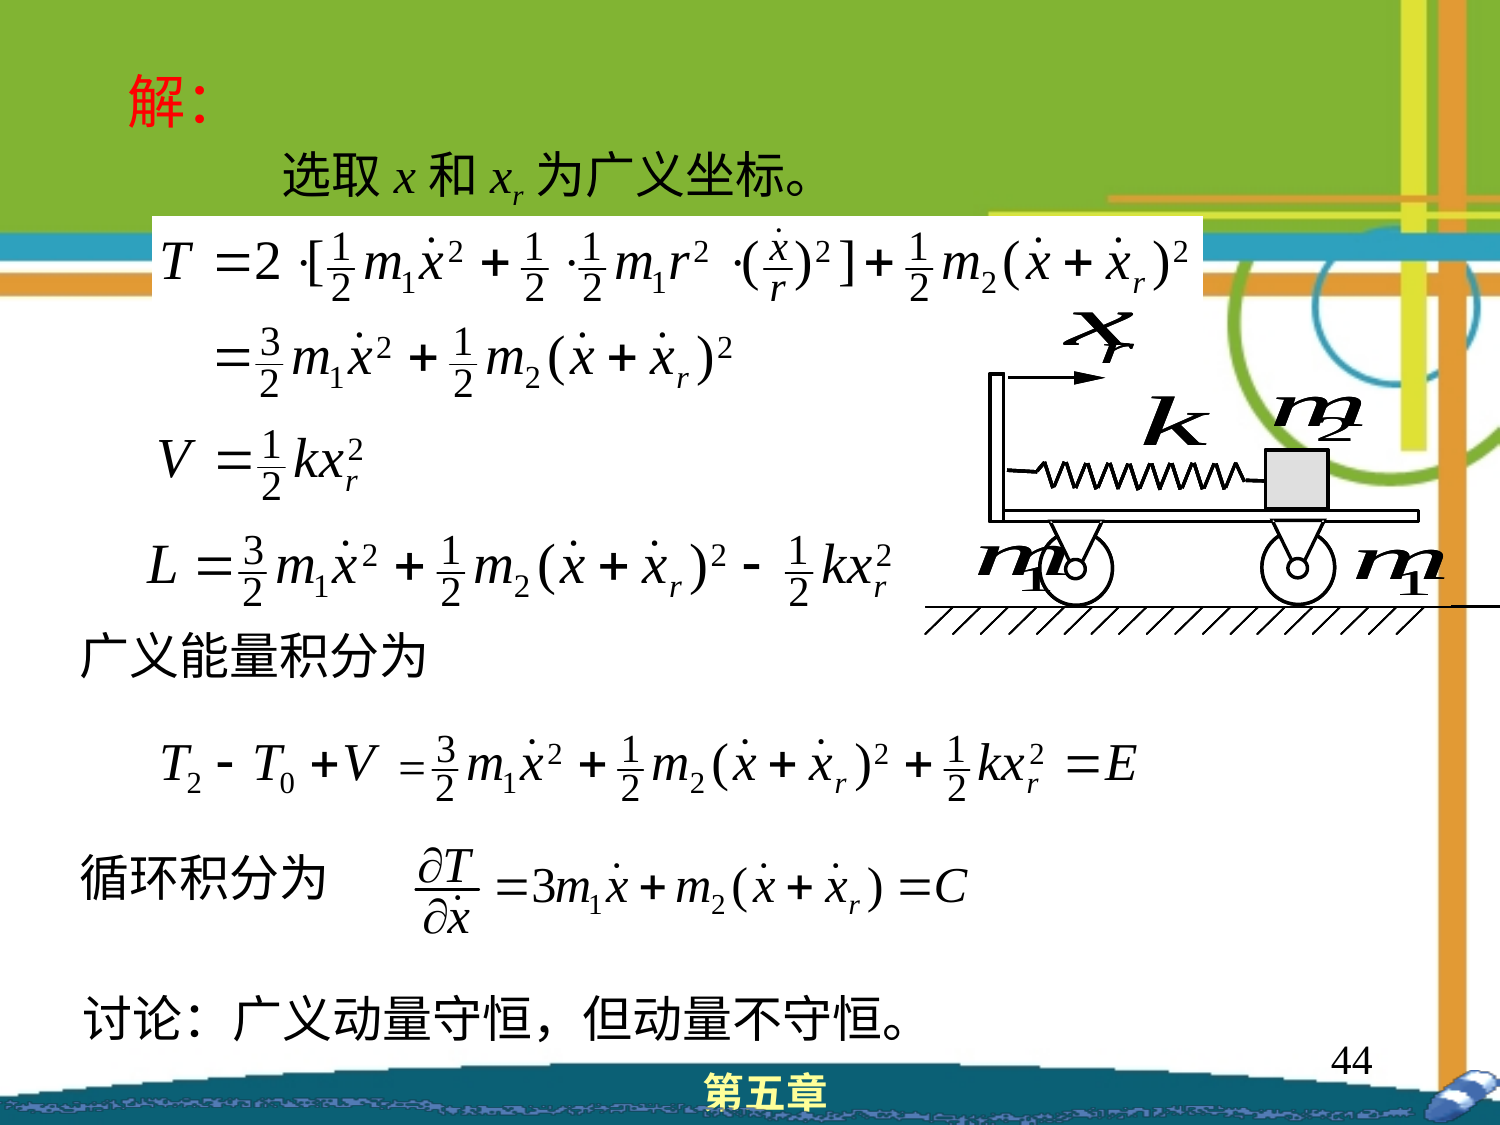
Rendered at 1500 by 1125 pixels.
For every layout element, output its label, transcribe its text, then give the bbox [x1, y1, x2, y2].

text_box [924, 278, 1500, 642]
text_box 解： [112, 50, 1286, 152]
text_box 广义能量积分为 [64, 617, 515, 692]
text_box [152, 410, 378, 512]
slide_number 44 [1074, 1025, 1388, 1070]
text_box 循环积分为 [64, 838, 405, 914]
picture [0, 0, 1500, 1125]
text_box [135, 515, 904, 618]
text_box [152, 215, 1203, 411]
text_box 讨论：广义动量守恒，但动量不守恒。 [67, 980, 947, 1056]
text_box 选取x和xr为广义坐标。 [267, 152, 918, 215]
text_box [405, 831, 981, 948]
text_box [152, 716, 1153, 812]
